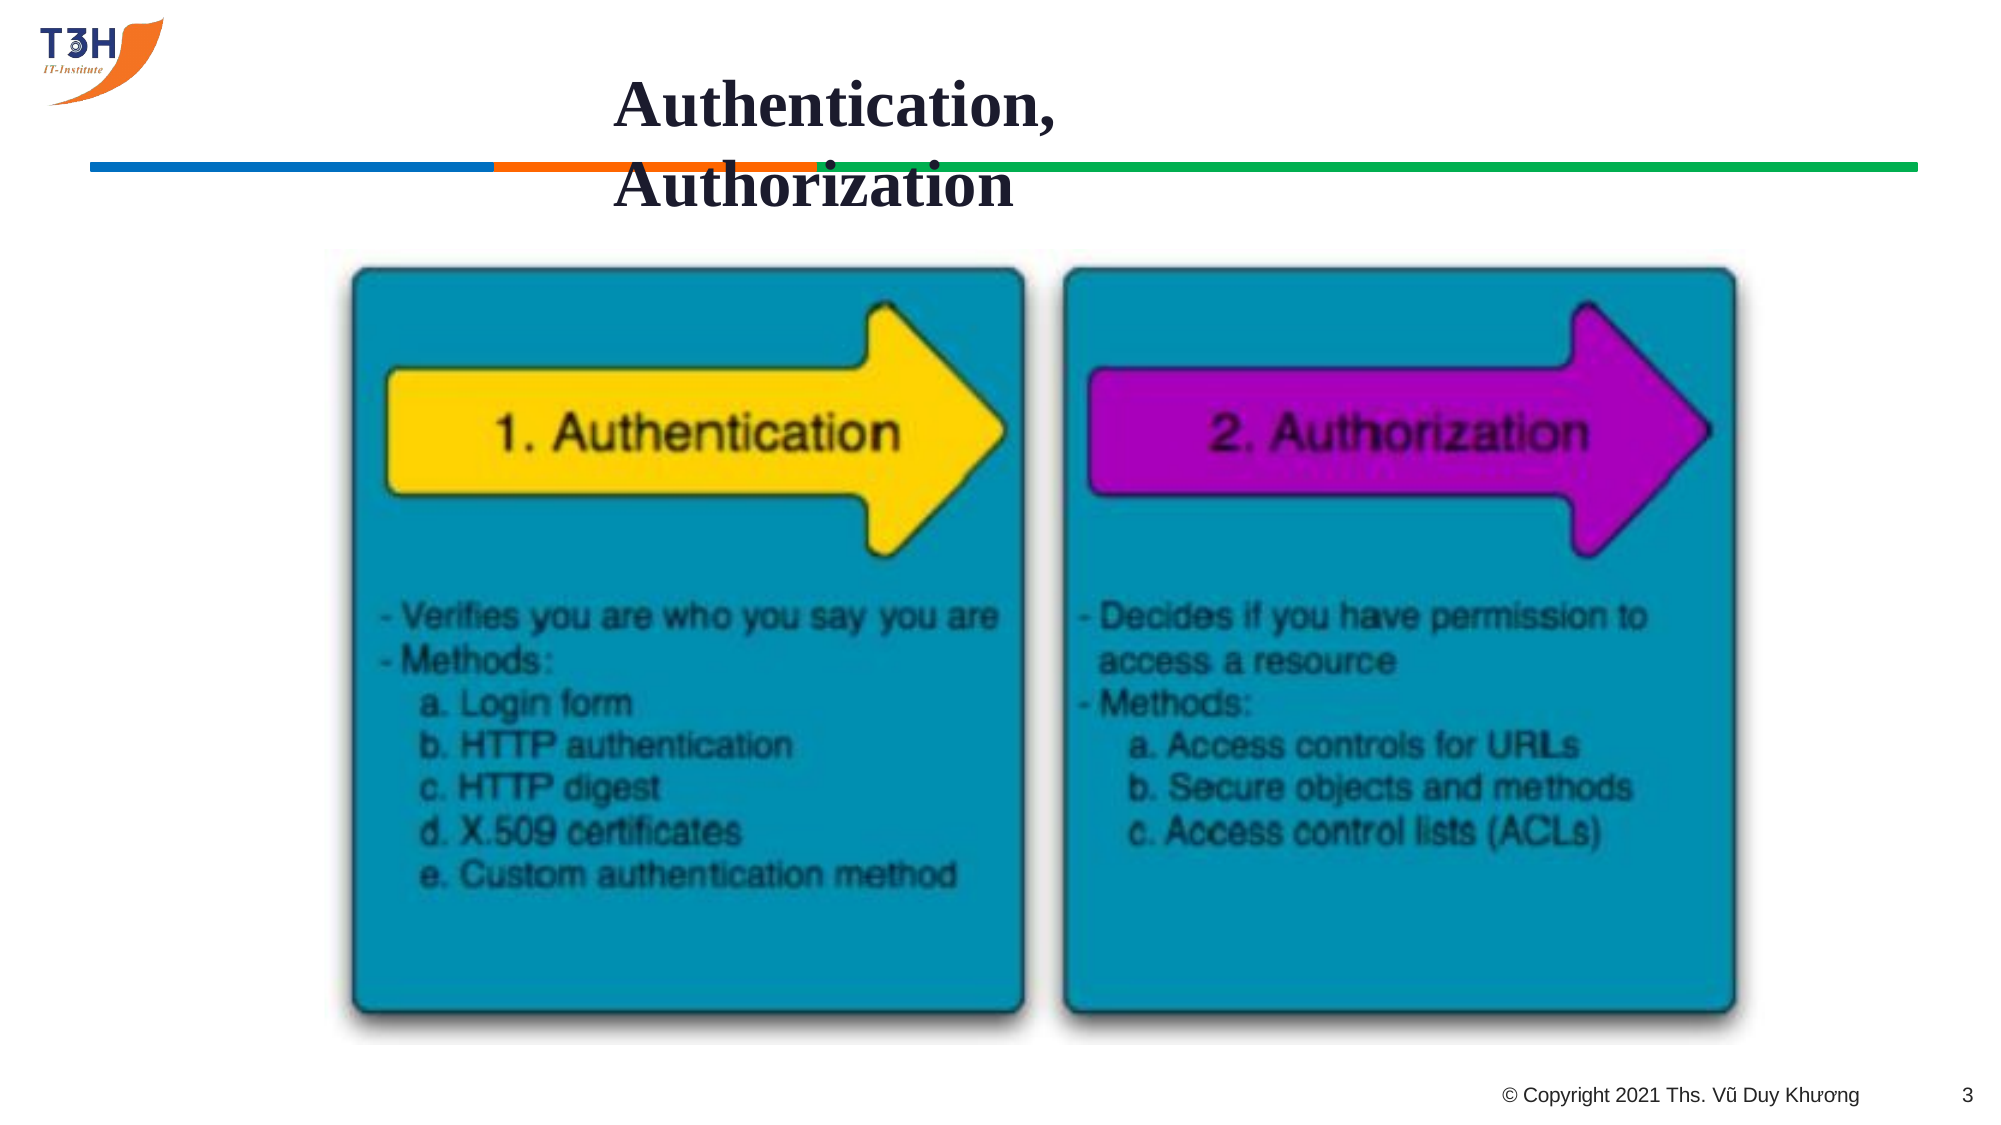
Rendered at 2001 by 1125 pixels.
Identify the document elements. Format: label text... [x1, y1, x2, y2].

footer © Copyright 2021 Ths. Vũ Duy Khương [1500, 1081, 1868, 1125]
picture [40, 17, 164, 106]
title Authentication, Authorization [611, 57, 1472, 248]
slide_number 10 [1955, 1081, 1992, 1125]
text_box [324, 249, 1765, 1045]
